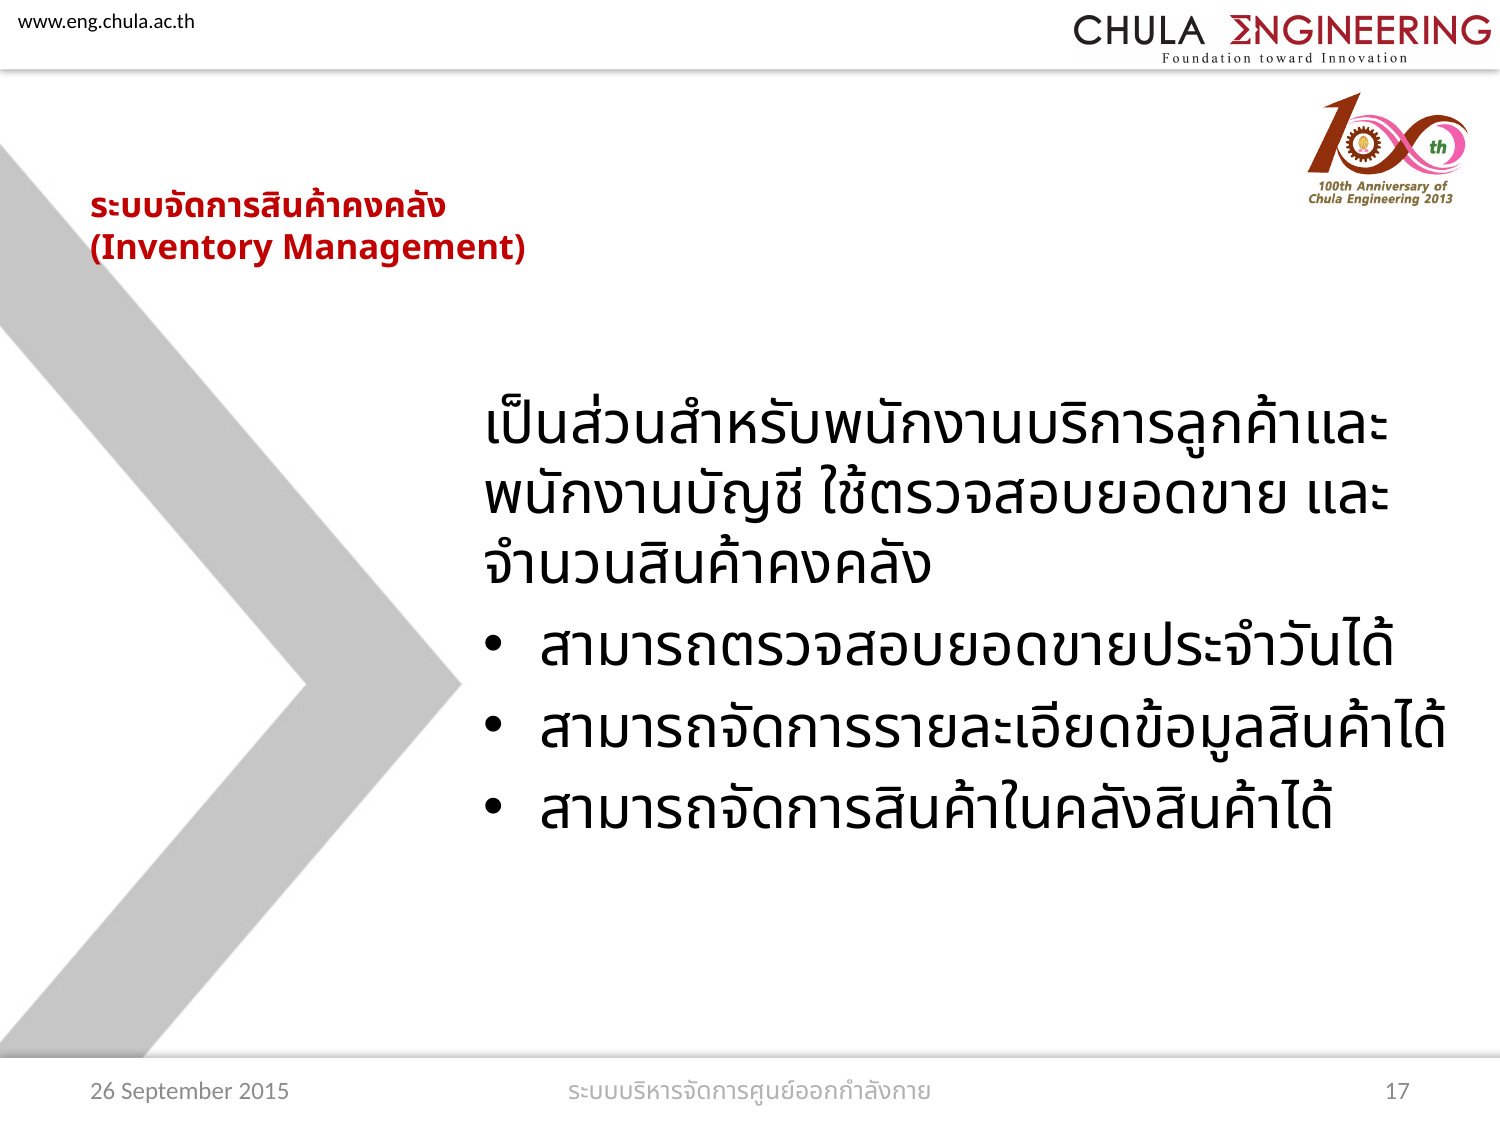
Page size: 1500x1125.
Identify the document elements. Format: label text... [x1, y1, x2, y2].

picture [1074, 15, 1491, 63]
picture [0, 70, 1500, 1057]
list เป็นส่วนสำหรับพนักงานบริการลูกค้าและพนักงานบัญชี ใช้ตรวจสอบยอดขาย และจำนวนสินค้าคงคลัง สามารถตรวจสอบยอดขายประจำวันได้ สามารถจัดการรายละเอียดข้อมูลสินค้าได้ สามารถจัดการสินค้าในคลังสินค้าได้ [468, 377, 1475, 842]
title ระบบจัดการสินค้าคงคลัง (Inventory Management) [75, 174, 1246, 316]
slide_number 17 [1074, 1059, 1425, 1120]
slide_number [75, 1059, 425, 1120]
footer ระบบบริหารจัดการศูนย์ออกกำลังกาย [512, 1061, 988, 1122]
